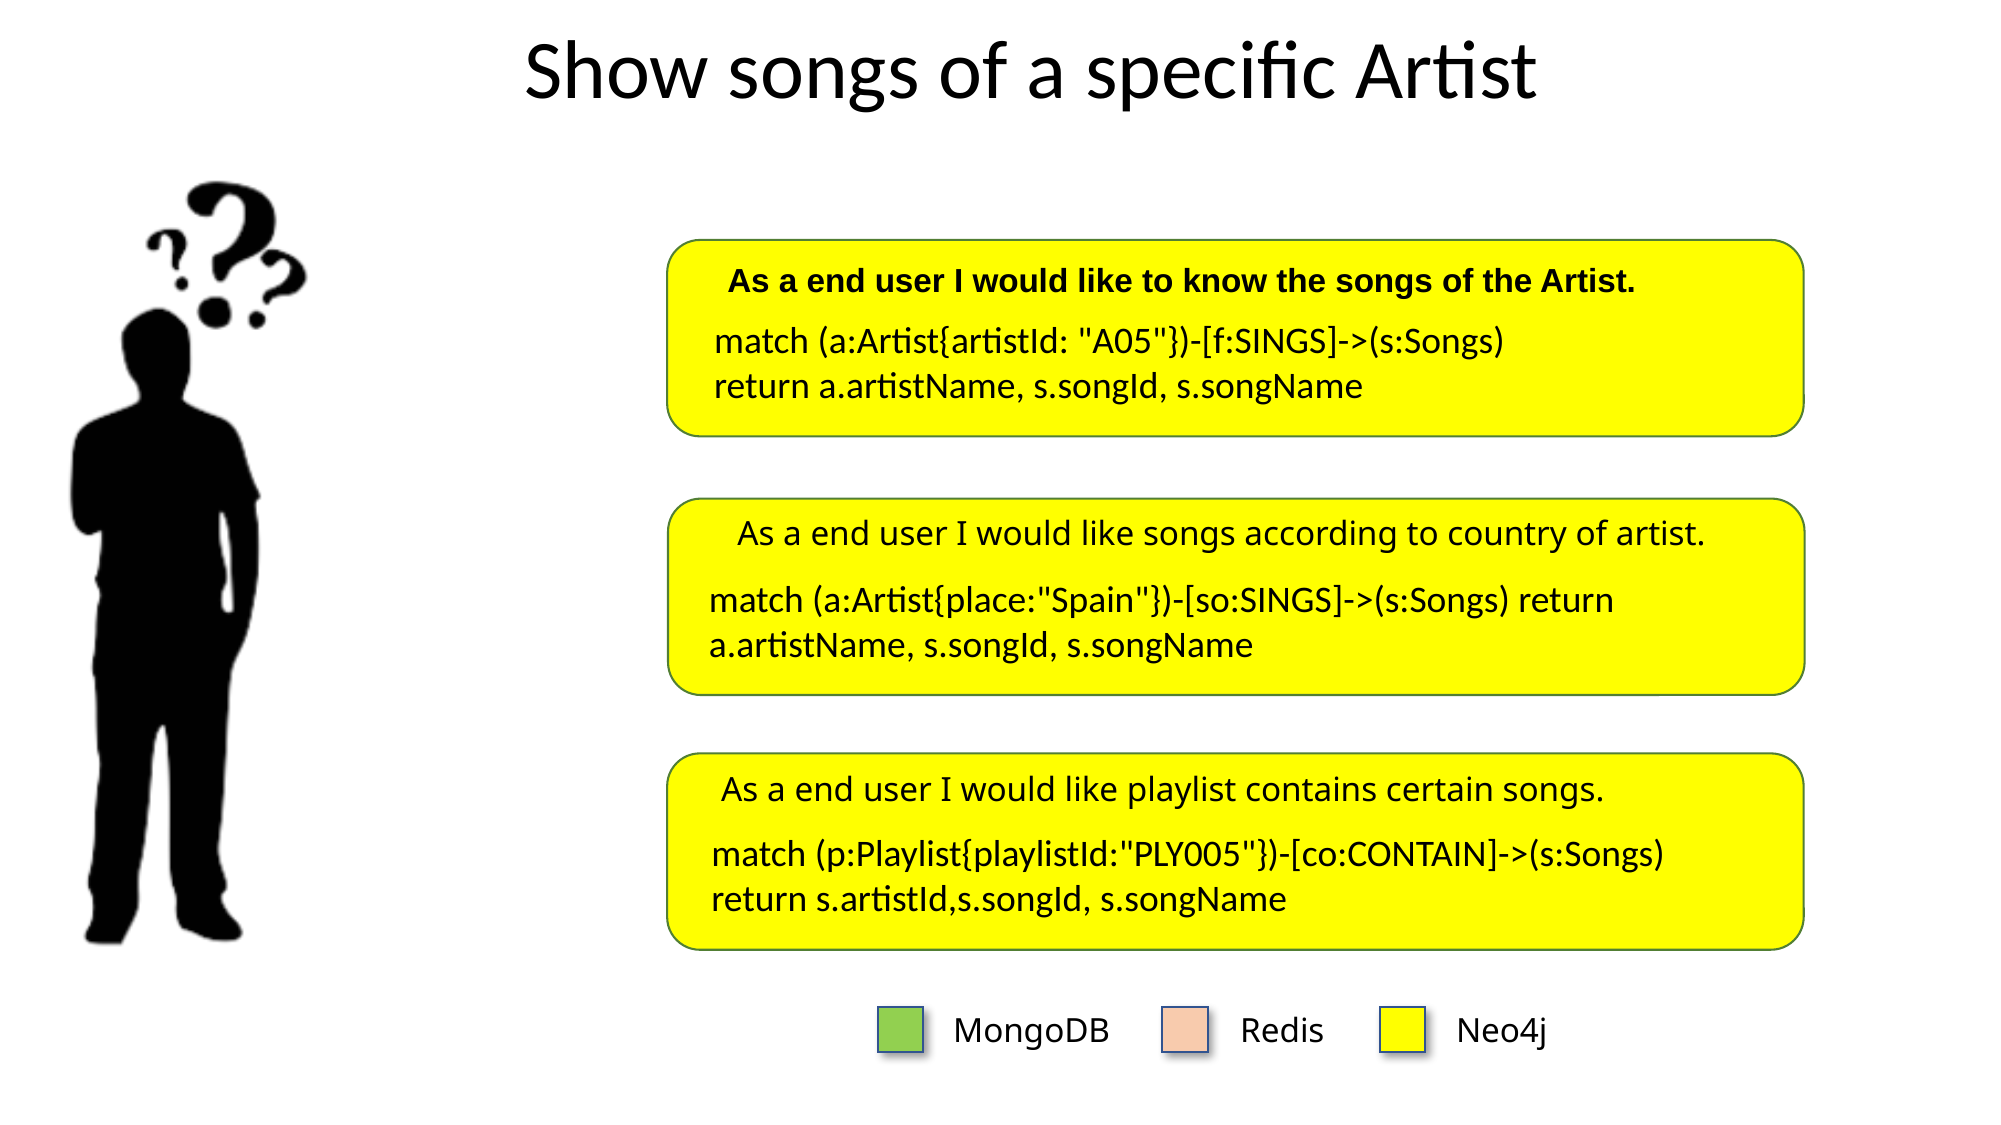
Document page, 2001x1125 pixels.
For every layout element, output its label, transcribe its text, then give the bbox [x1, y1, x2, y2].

text_box match (a:Artist{artistId: "A05"})-[f:SINGS]->(s:Songs) return a.artistName, s.songId, s.songName [699, 308, 1778, 414]
text_box As a end user I would like songs according to country of artist. [722, 505, 1723, 560]
text_box [877, 1006, 924, 1053]
picture [0, 152, 467, 1002]
text_box match (p:Playlist{playlistId:"PLY005"})-[co:CONTAIN]->(s:Songs) return s.artistId,s.songId, s.songName [696, 821, 1697, 927]
text_box Neo4j [1441, 1001, 1563, 1057]
text_box [666, 752, 1805, 951]
text_box [666, 238, 1805, 438]
text_box As a end user I would like to know the songs of the Artist. [712, 252, 1653, 307]
text_box MongoDB [938, 1001, 1126, 1057]
text_box match (a:Artist{place:"Spain"})-[so:SINGS]->(s:Songs) return a.artistName, s.songId, s.songName [694, 567, 1695, 673]
text_box [666, 497, 1806, 697]
text_box [1379, 1006, 1426, 1053]
text_box As a end user I would like playlist contains certain songs. [706, 760, 1622, 816]
text_box [1161, 1006, 1209, 1053]
text_box Show songs of a specific Artist [509, 7, 1555, 123]
text_box Redis [1225, 1001, 1340, 1057]
